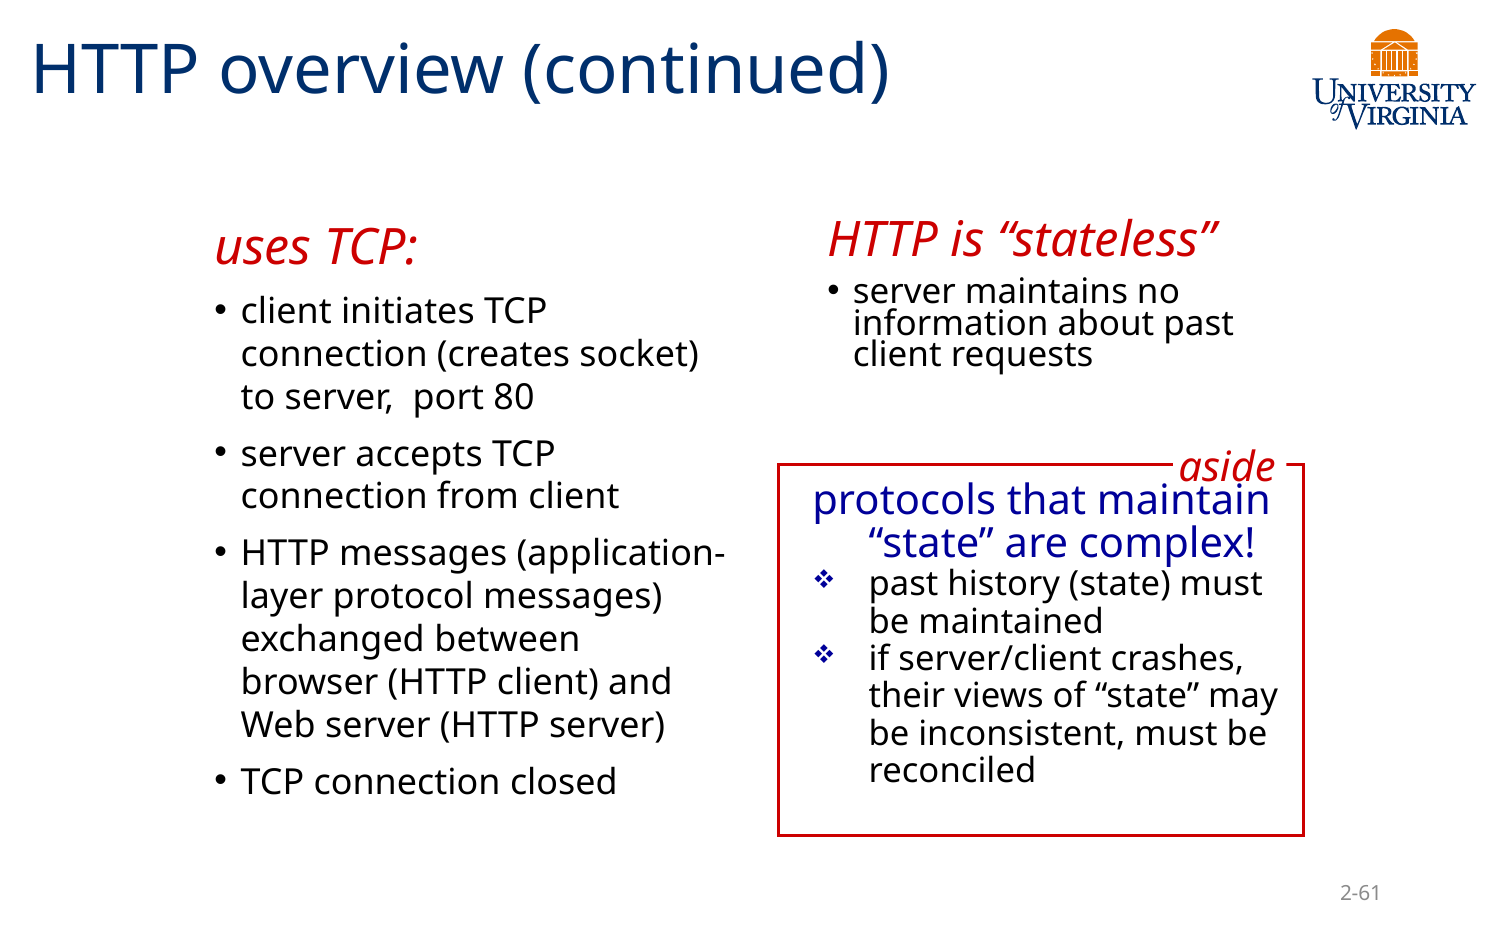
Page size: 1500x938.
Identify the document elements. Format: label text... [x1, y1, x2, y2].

text_box protocols that maintain “state” are complex! past history (state) must be maintained if server/client crashes, their views of “state” may be inconsistent, must be reconciled [797, 473, 1311, 863]
text_box aside [1163, 432, 1291, 497]
list uses TCP: client initiates TCP connection (creates socket) to server, port 80 server accepts TCP connection from client HTTP messages (application-layer protocol messages) exchanged between browser (HTTP client) and Web server (HTTP server) TCP connection closed [199, 206, 743, 842]
list HTTP is “stateless” server maintains no information about past client requests [812, 214, 1250, 413]
title HTTP overview (continued) [15, 17, 1078, 126]
text_box [1291, 464, 1304, 473]
text_box [778, 464, 1163, 836]
slide_number 2-61 [1059, 868, 1397, 919]
